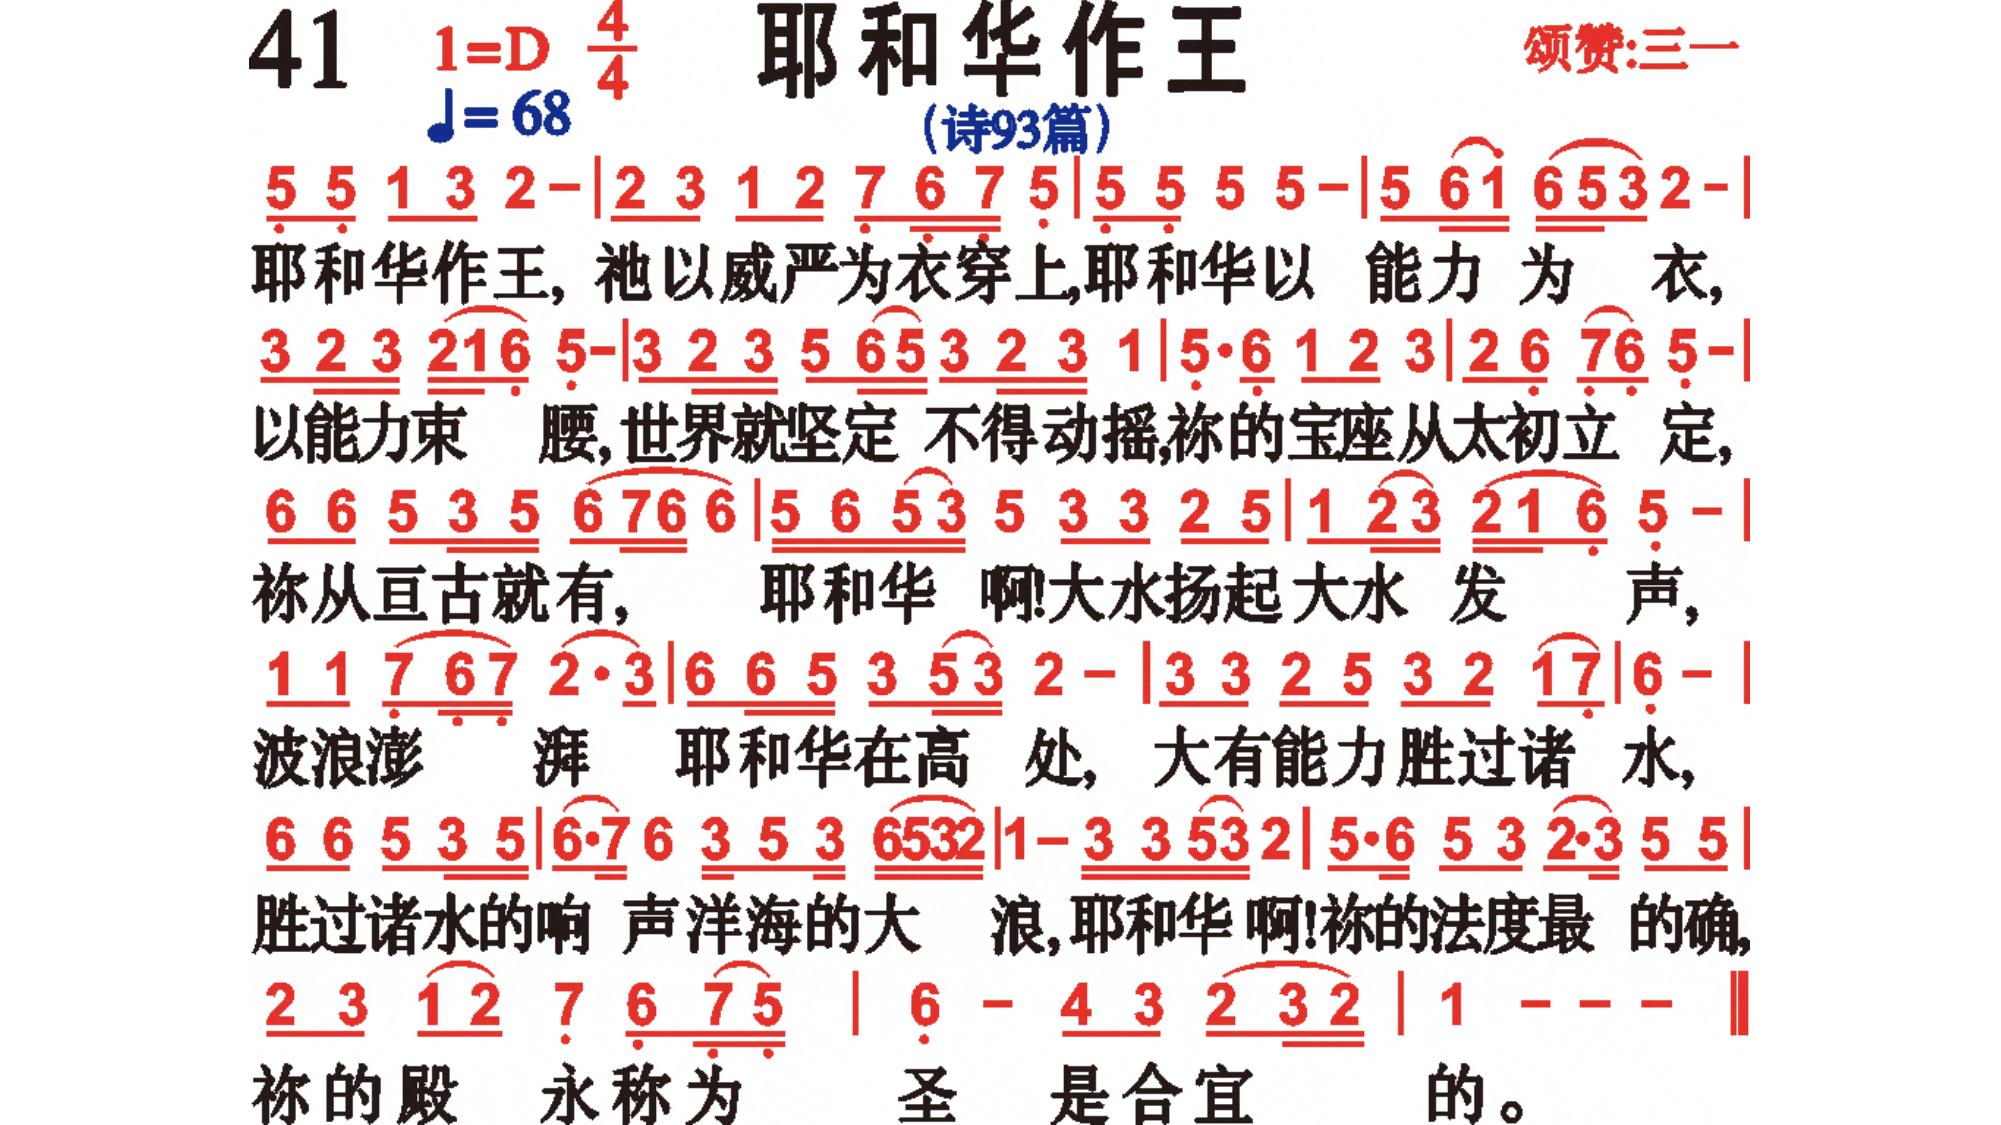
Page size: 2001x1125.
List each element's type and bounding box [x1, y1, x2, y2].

picture [249, 0, 1750, 1125]
